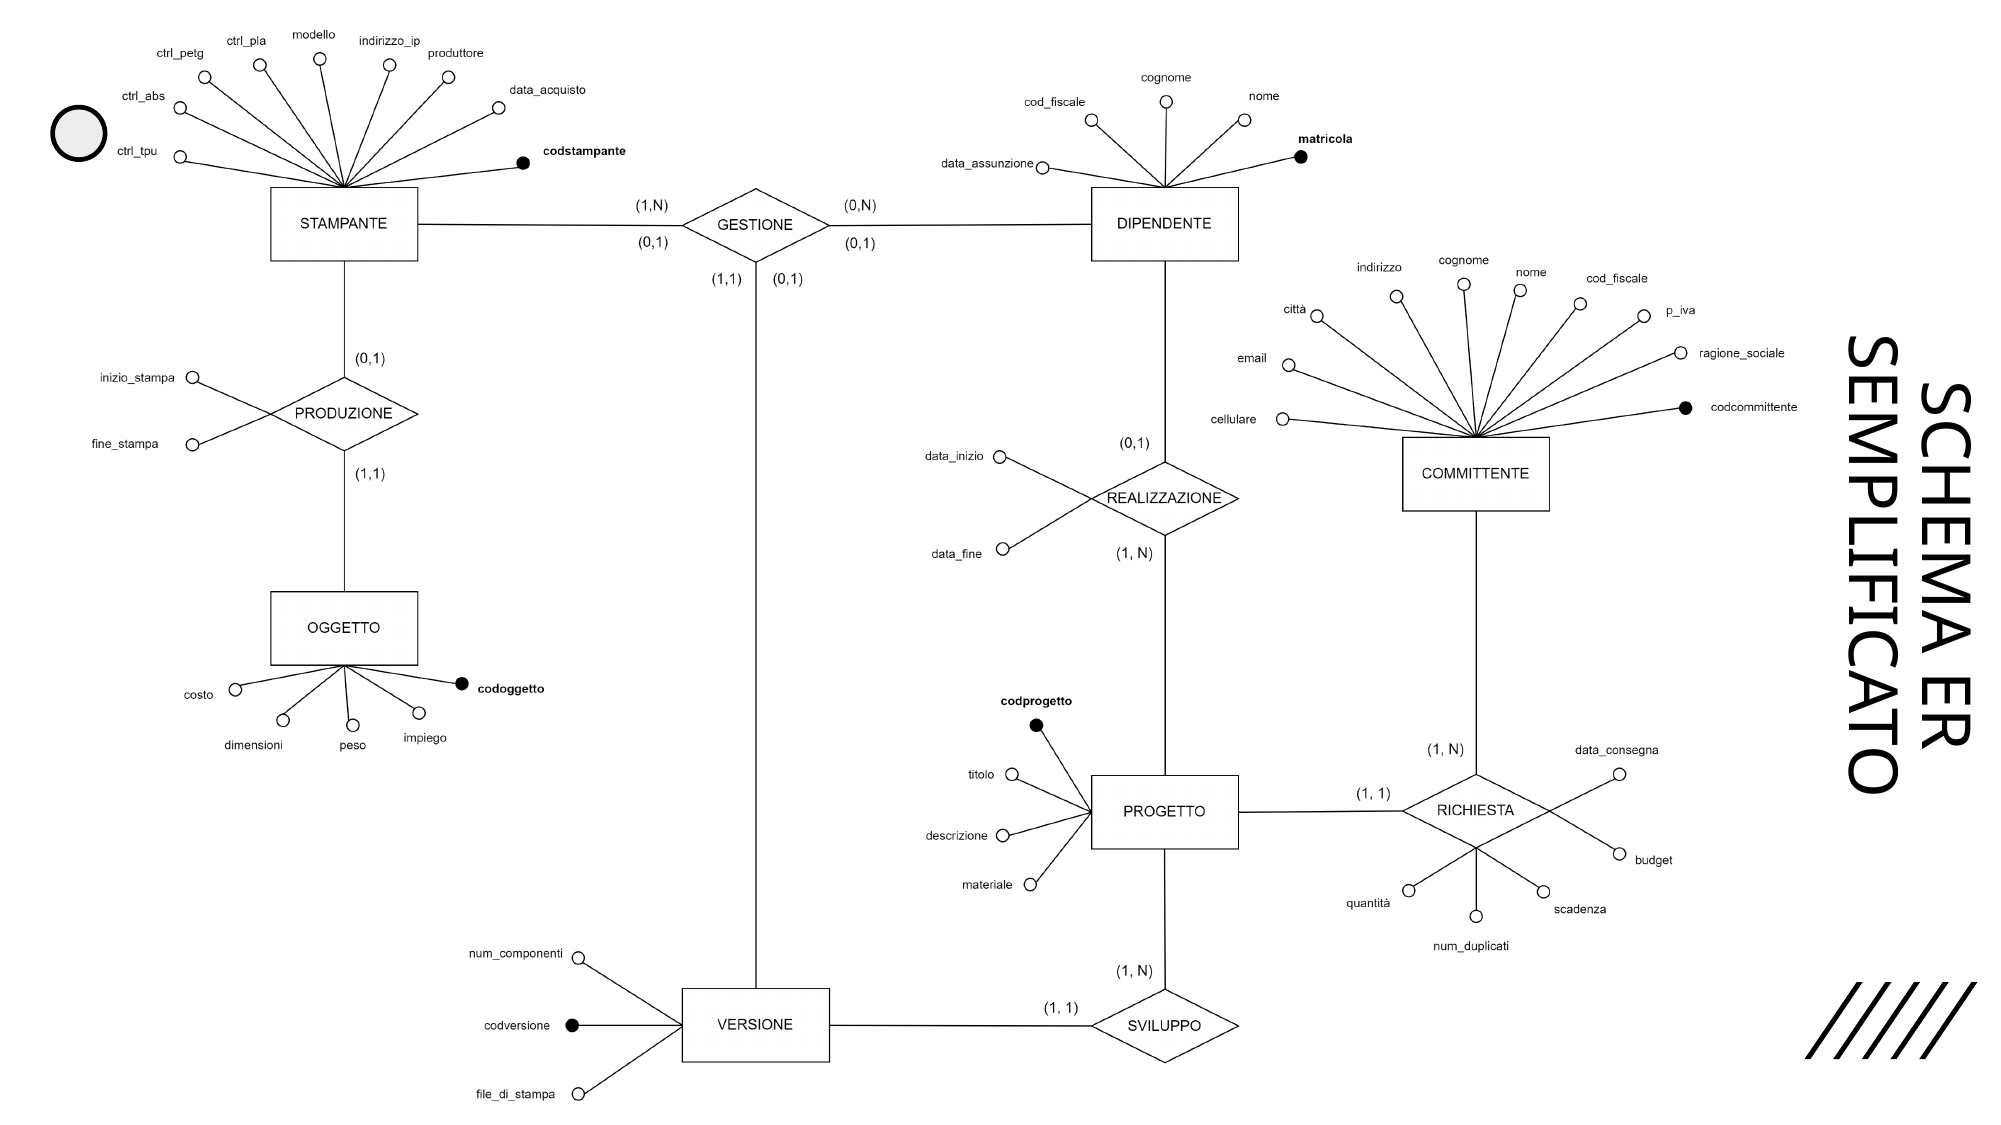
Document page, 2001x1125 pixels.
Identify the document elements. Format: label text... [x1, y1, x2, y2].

picture [62, 3, 1822, 1125]
title SCHEMA ER SEMPLIFICATO [1826, 140, 1990, 991]
